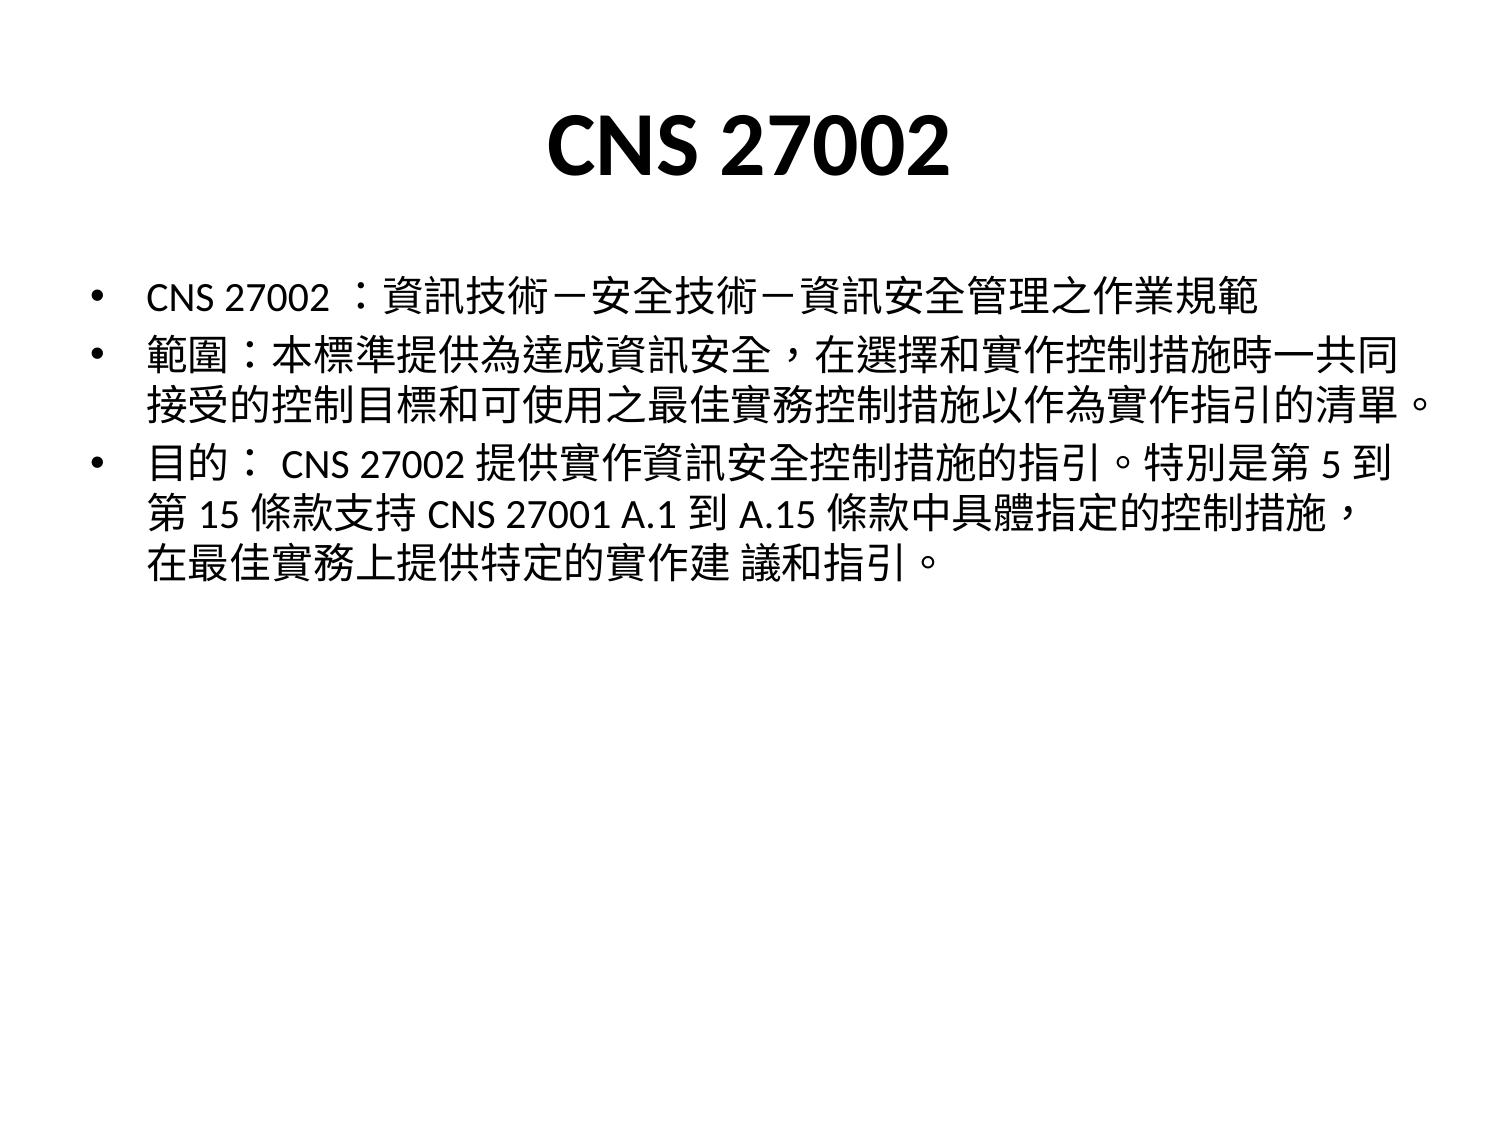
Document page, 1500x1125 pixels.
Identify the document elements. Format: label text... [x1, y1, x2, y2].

list CNS 27002：資訊技術－安全技術－資訊安全管理之作業規範 範圍：本標準提供為達成資訊安全，在選擇和實作控制措施時一共同接受的控制目標和可使用之最佳實務控制措施以作為實作指引的清單。 目的：CNS 27002提供實作資訊安全控制措施的指引。特別是第5到第15條款支持CNS 27001 A.1到A.15條款中具體指定的控制措施，在最佳實務上提供特定的實作建 議和指引。 [75, 262, 1425, 646]
title CNS 27002 [75, 45, 1425, 233]
